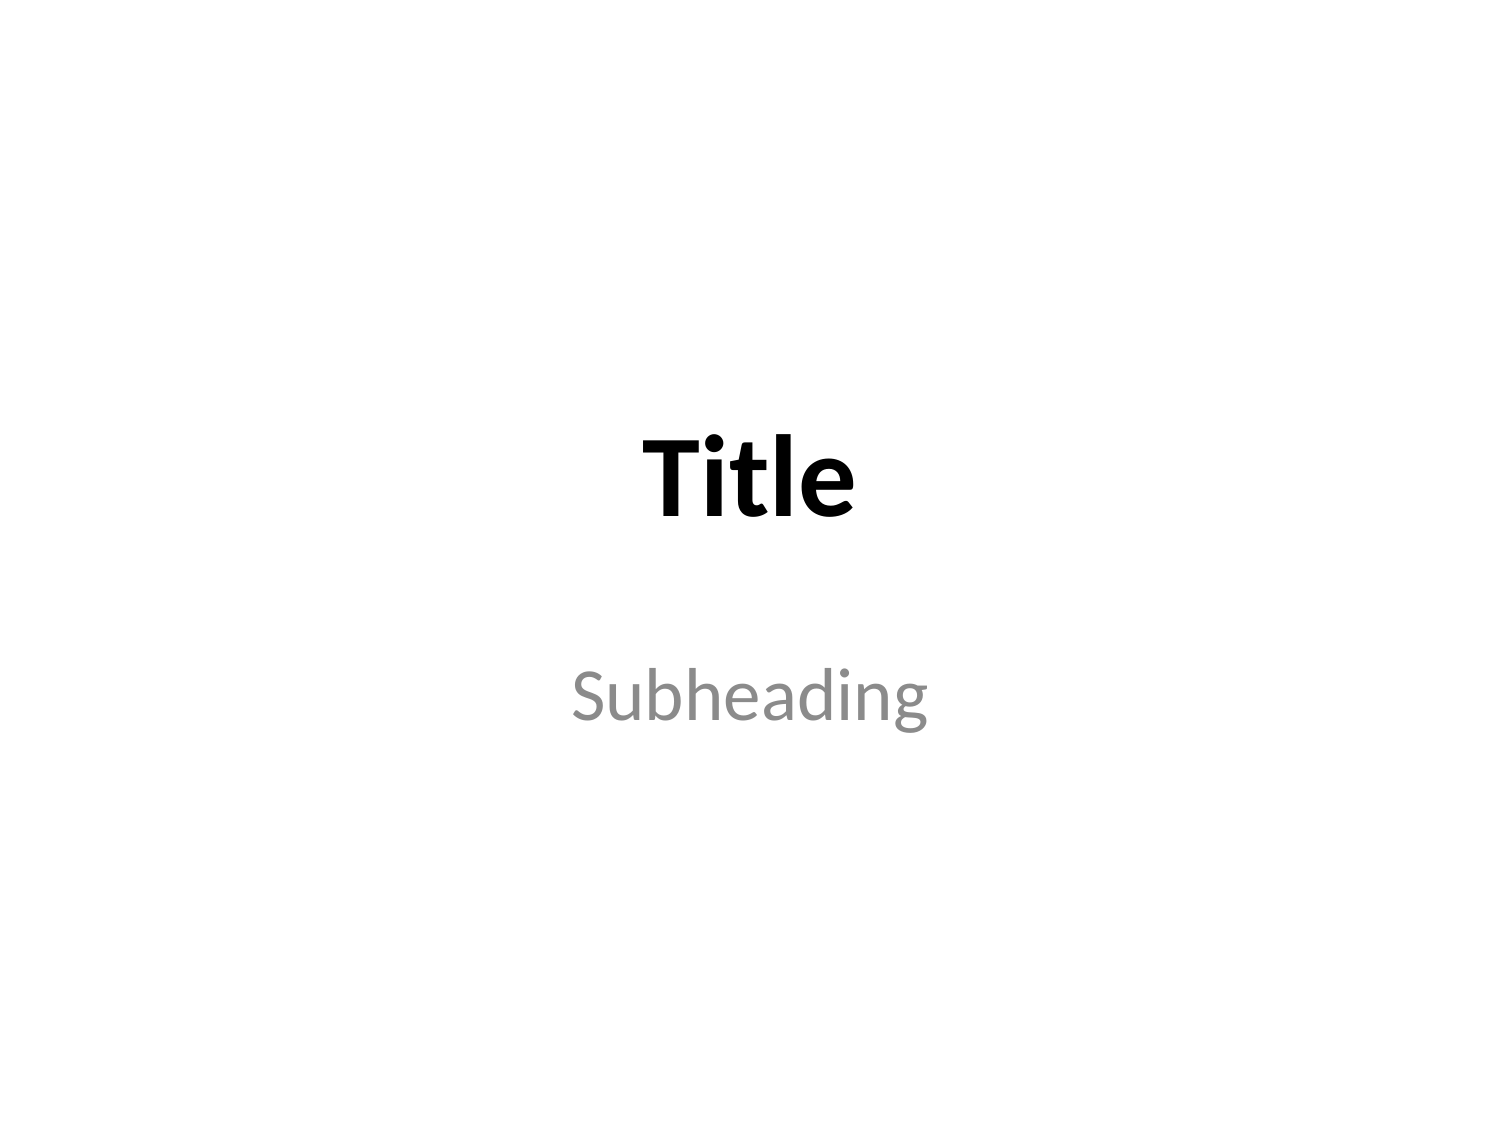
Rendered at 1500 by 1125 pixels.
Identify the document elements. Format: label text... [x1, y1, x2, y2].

subtitle Subheading [225, 637, 1275, 925]
title Title [112, 349, 1388, 591]
